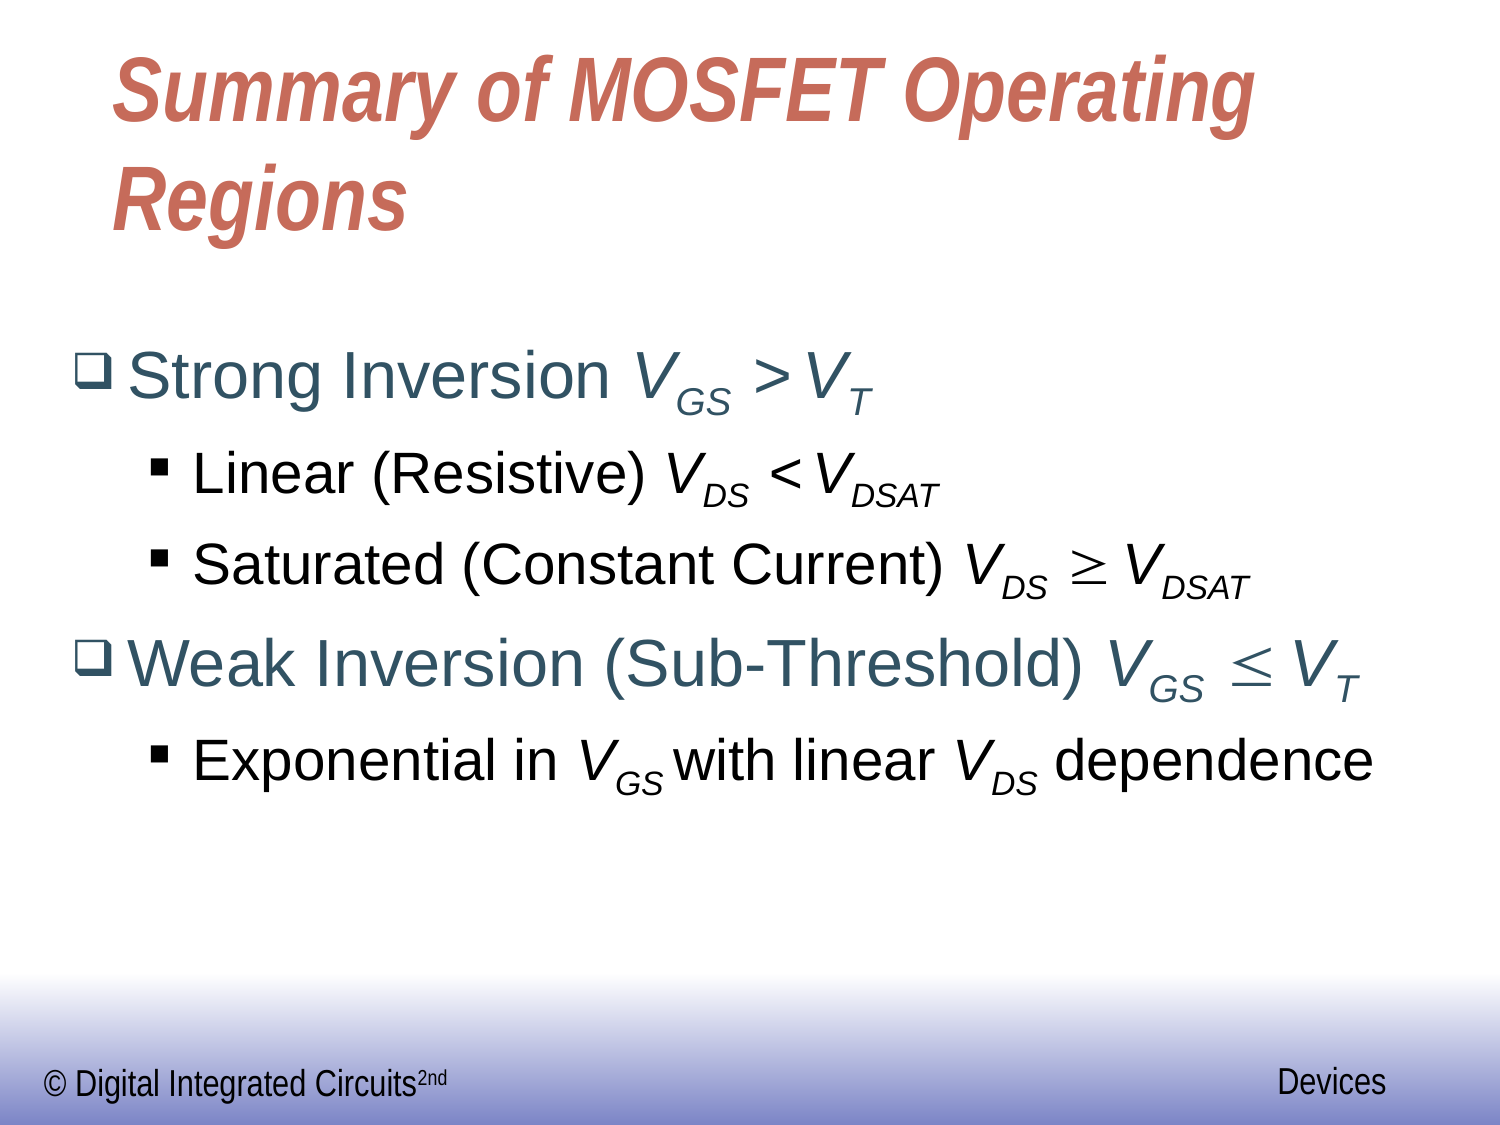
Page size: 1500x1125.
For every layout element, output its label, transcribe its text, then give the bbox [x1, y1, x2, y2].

list Strong Inversion VGS > VT Linear (Resistive) VDS < VDSAT Saturated (Constant Current) VDS  VDSAT Weak Inversion (Sub-Threshold) VGS  VT Exponential in VGS with linear VDS dependence [56, 324, 1434, 1000]
title Summary of MOSFET Operating Regions [97, 139, 1373, 257]
